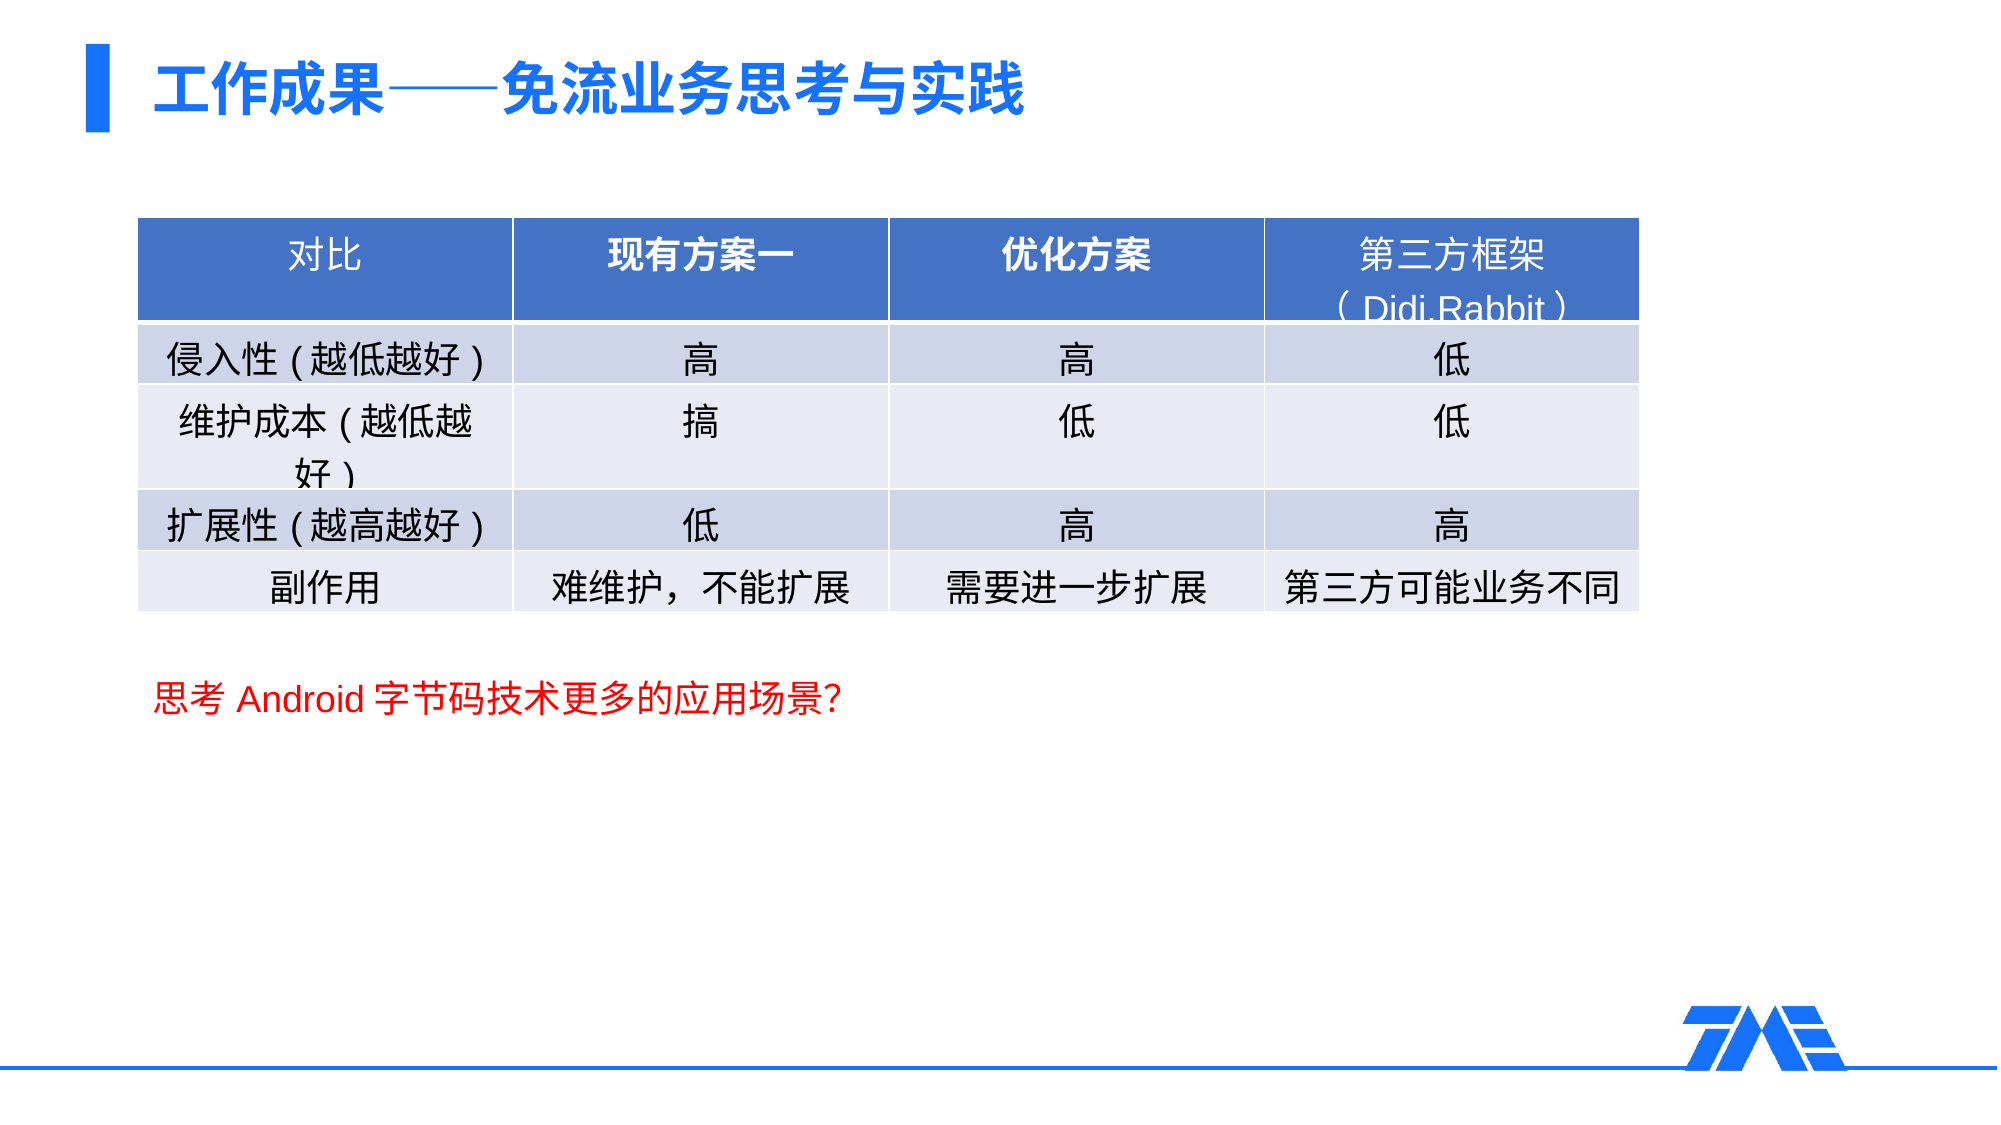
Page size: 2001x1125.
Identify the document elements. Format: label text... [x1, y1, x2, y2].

table_header 对比 [138, 218, 512, 320]
table_cell 扩展性(越高越好) [138, 490, 512, 550]
table_header 优化方案 [890, 218, 1264, 320]
table_cell 高 [890, 325, 1264, 383]
table_cell 第三方可能业务不同 [1265, 551, 1639, 611]
table_cell 高 [890, 490, 1264, 550]
table_cell 侵入性(越低越好) [138, 325, 512, 383]
table_cell 难维护，不能扩展 [514, 551, 888, 611]
table_header 第三方框架（Didi,Rabbit） [1265, 218, 1639, 320]
table_cell 搞 [514, 385, 888, 488]
table_cell 低 [1265, 385, 1639, 488]
title 工作成果——免流业务思考与实践 [137, 0, 1858, 193]
table_cell 维护成本(越低越好) [138, 385, 512, 488]
table_cell 副作用 [138, 551, 512, 611]
picture [1664, 998, 1858, 1077]
table_cell 低 [514, 490, 888, 550]
table_header 现有方案一 [514, 218, 888, 320]
table_cell 高 [514, 325, 888, 383]
table_cell 需要进一步扩展 [890, 551, 1264, 611]
table_cell 低 [1265, 325, 1639, 383]
table_cell 低 [890, 385, 1264, 488]
text_box 思考Android字节码技术更多的应用场景？ [137, 667, 903, 728]
table_cell 高 [1265, 490, 1639, 550]
